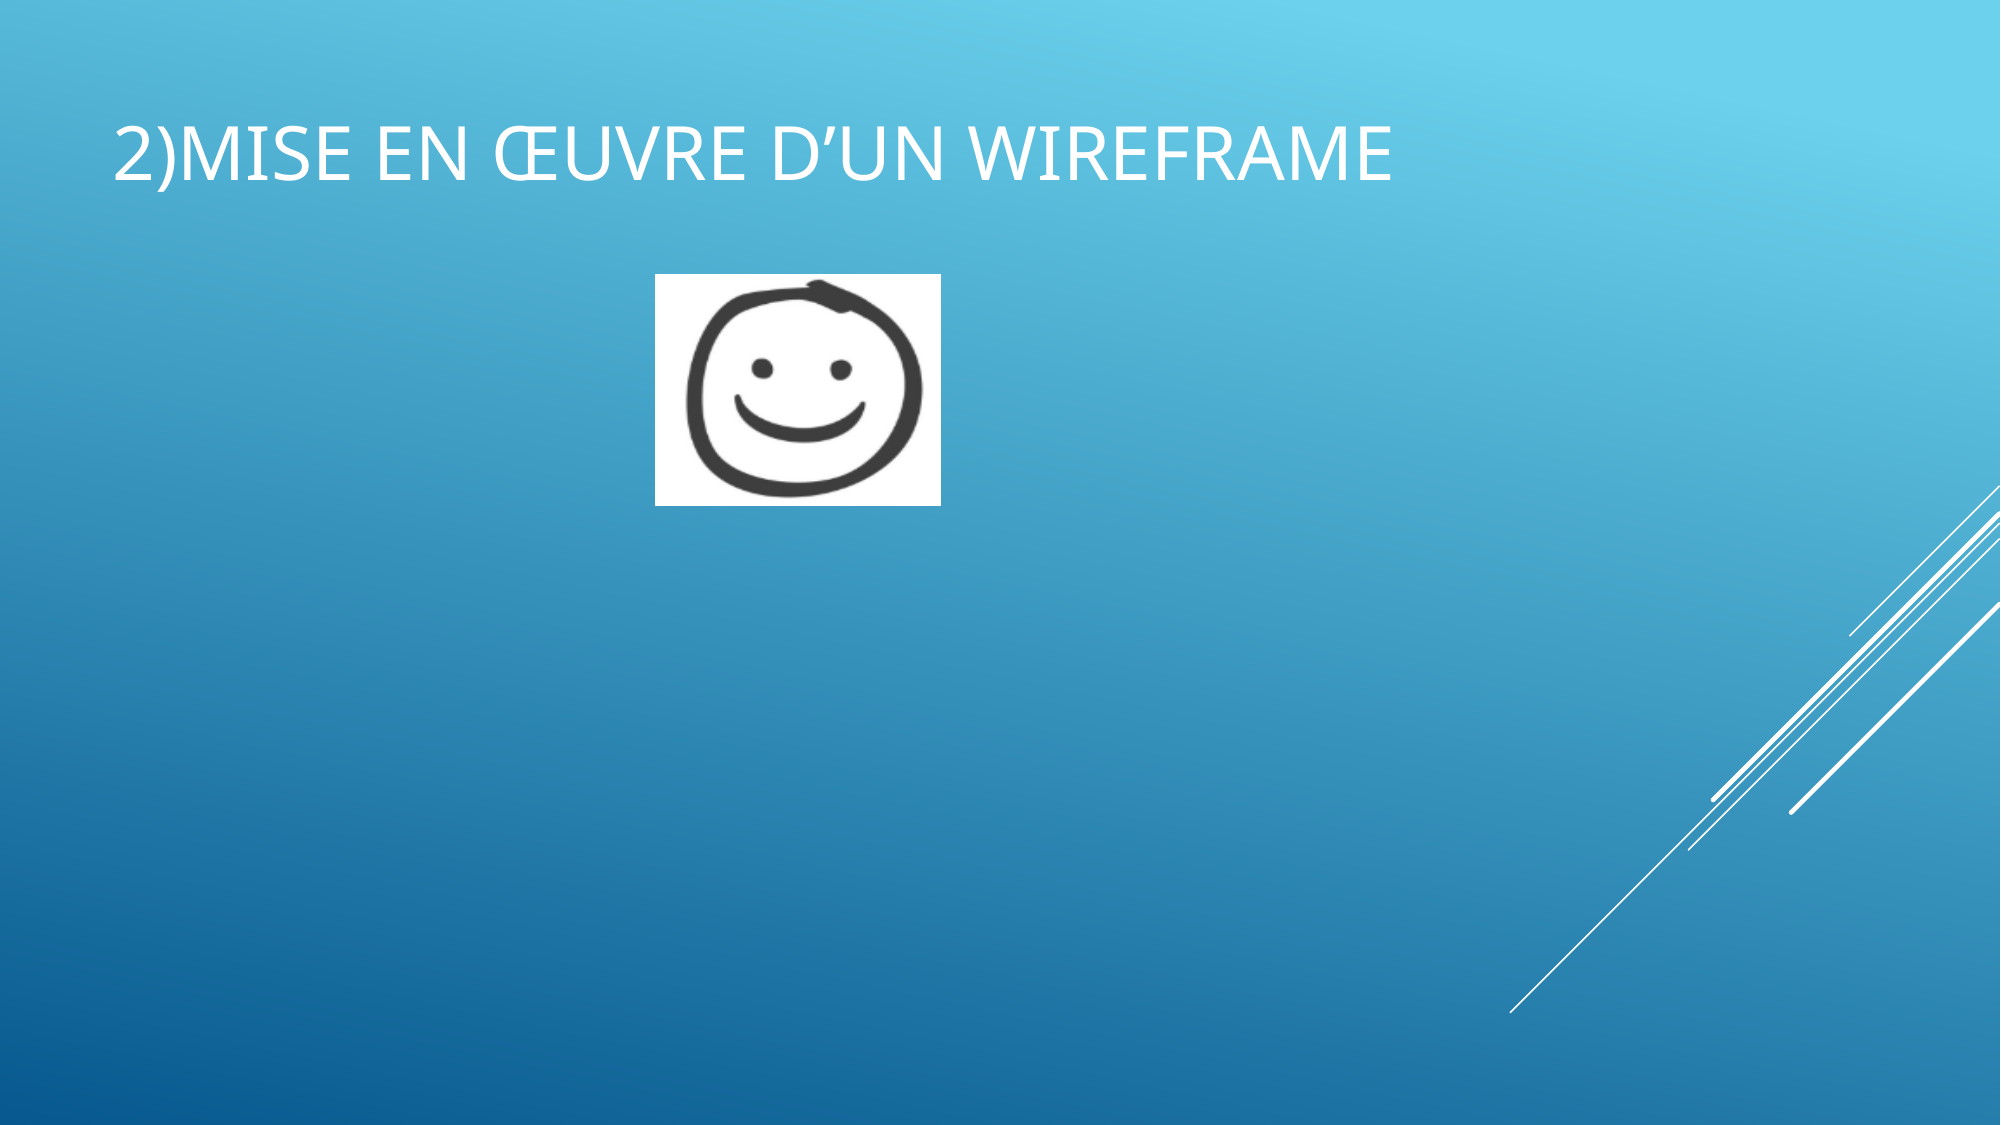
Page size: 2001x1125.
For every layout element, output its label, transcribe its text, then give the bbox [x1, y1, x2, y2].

title 2)Mise en œuvre d’un Wireframe [97, 27, 1498, 275]
picture [655, 273, 942, 507]
